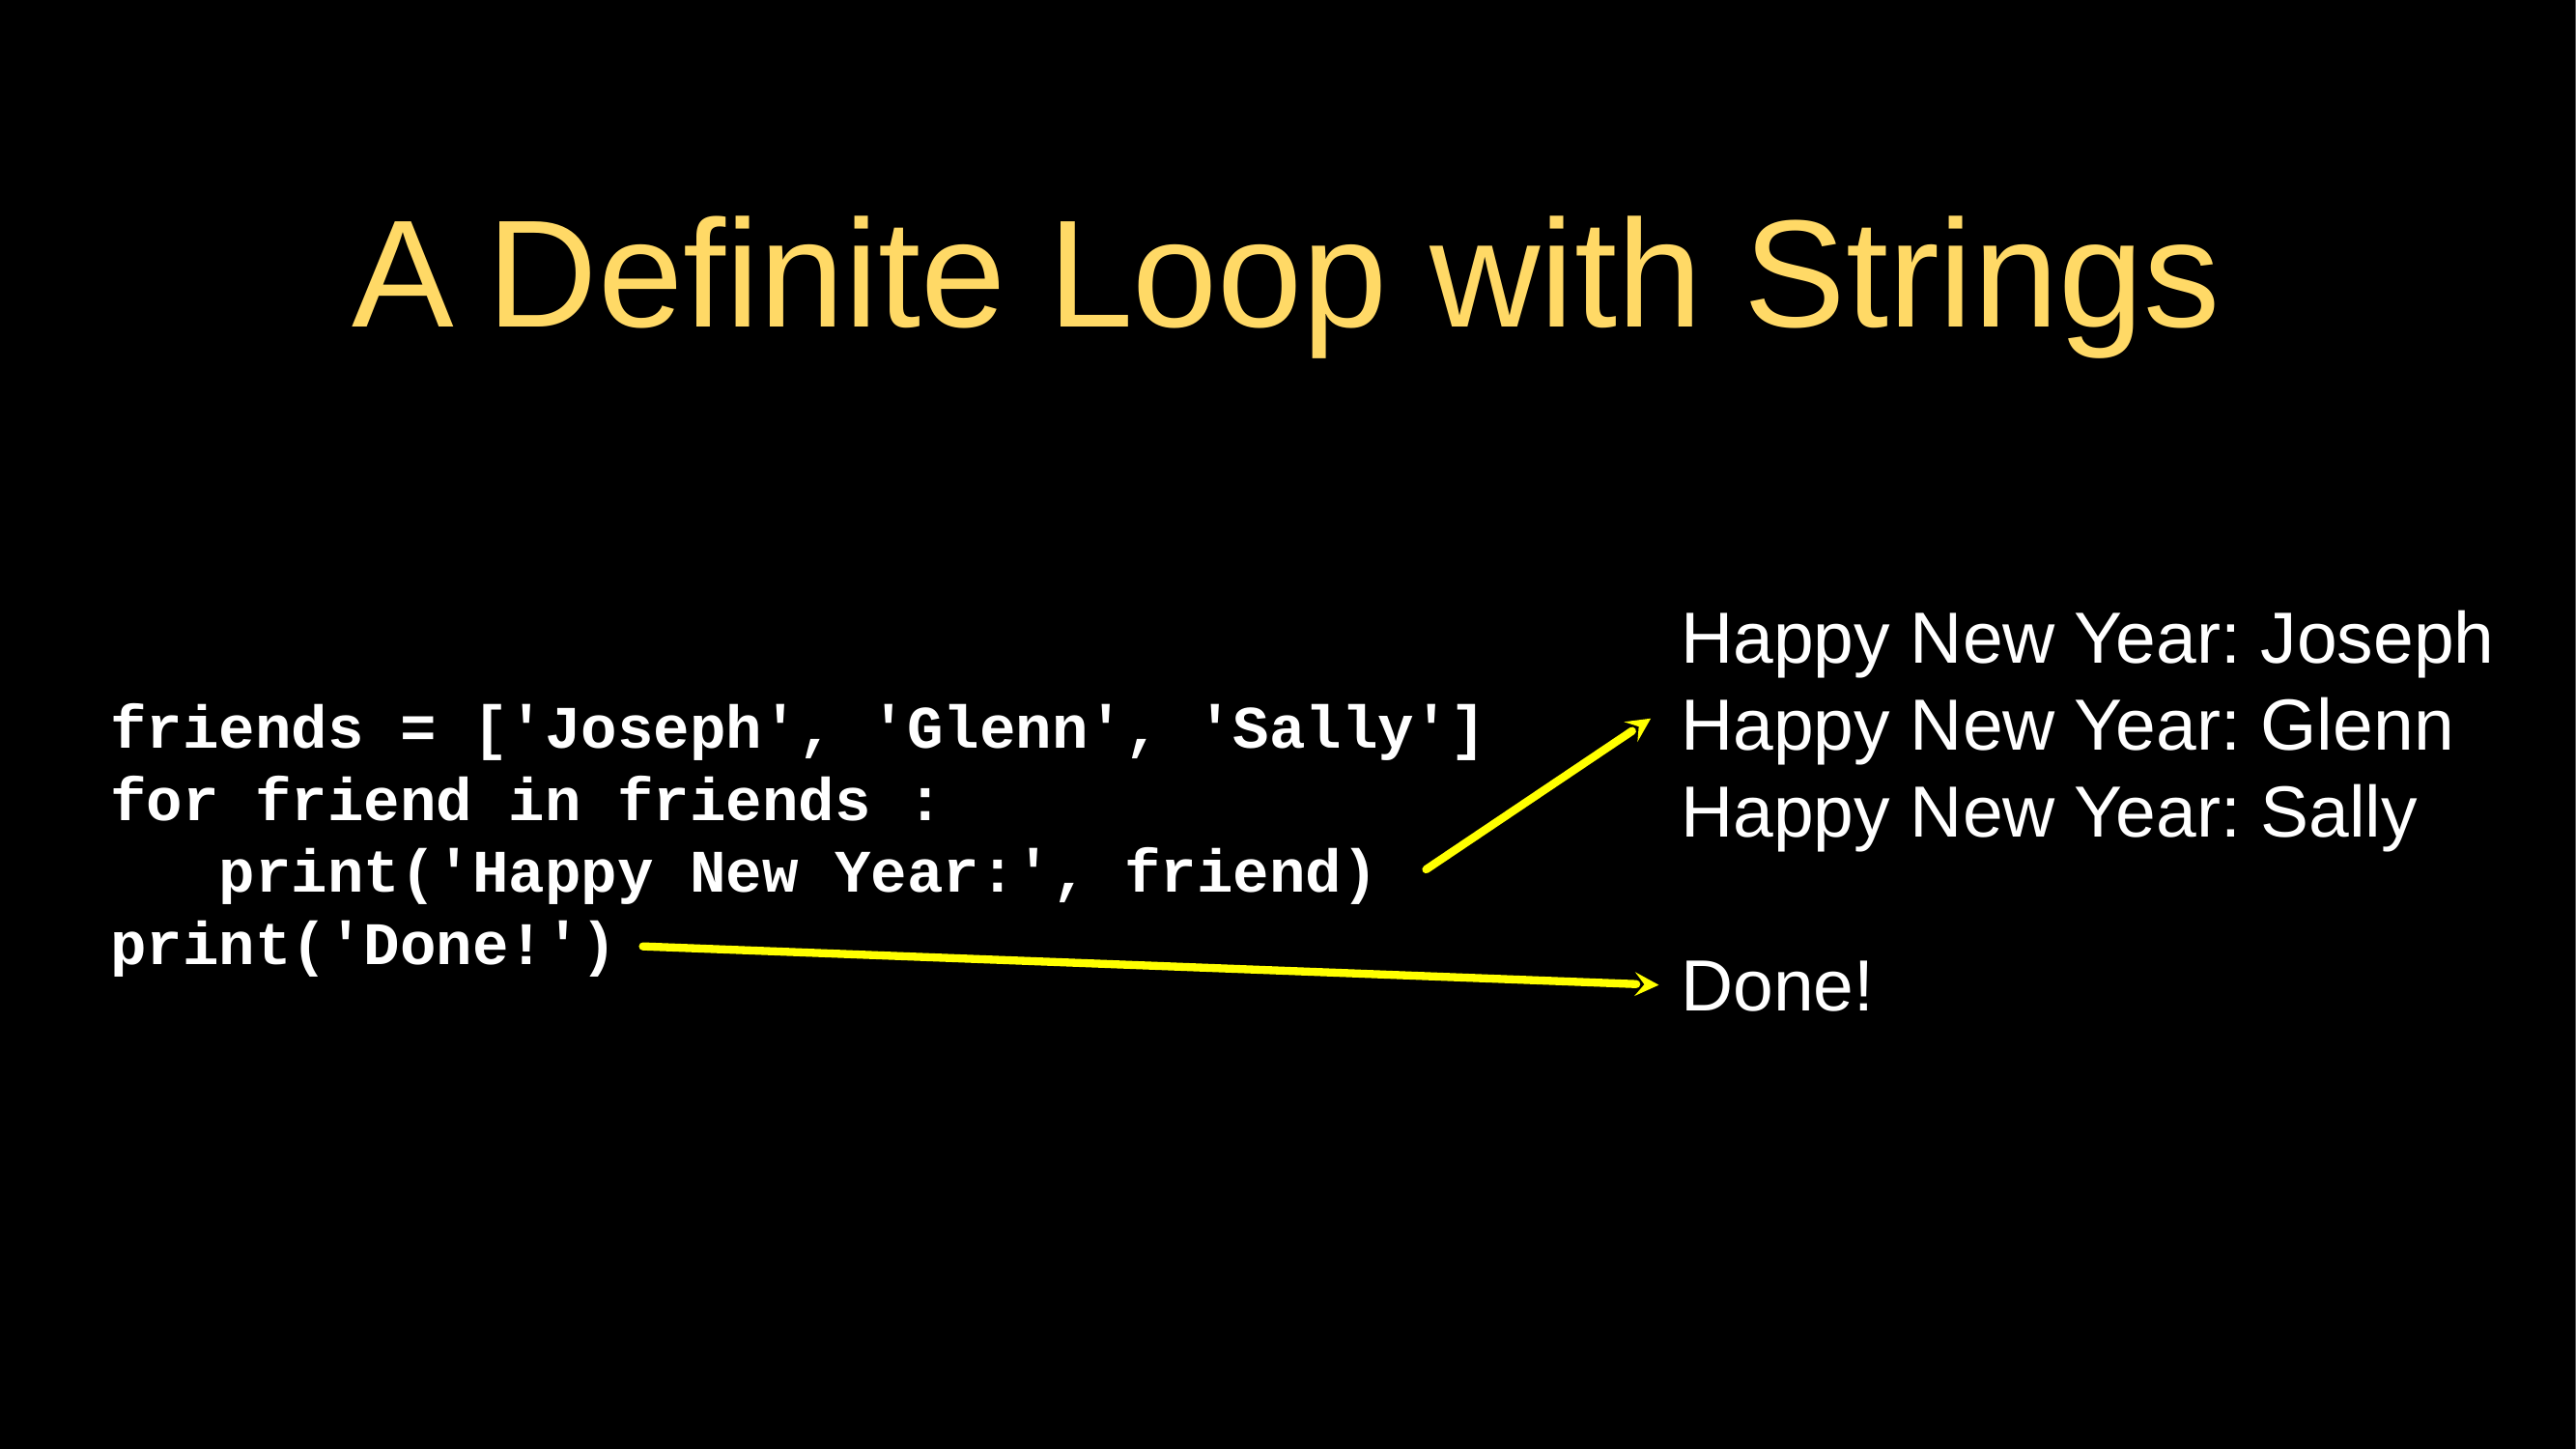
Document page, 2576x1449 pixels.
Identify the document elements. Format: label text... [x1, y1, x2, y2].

text_box Happy New Year: Joseph Happy New Year: Glenn Happy New Year: Sally Done! [1681, 562, 2544, 1054]
title A Definite Loop with Strings [183, 129, 2391, 403]
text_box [1426, 718, 1652, 870]
text_box friends = ['Joseph', 'Glenn', 'Sally'] for friend in friends : print('Happy New Year:', friend) print('Done!') [110, 656, 1571, 1009]
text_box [642, 946, 1659, 985]
